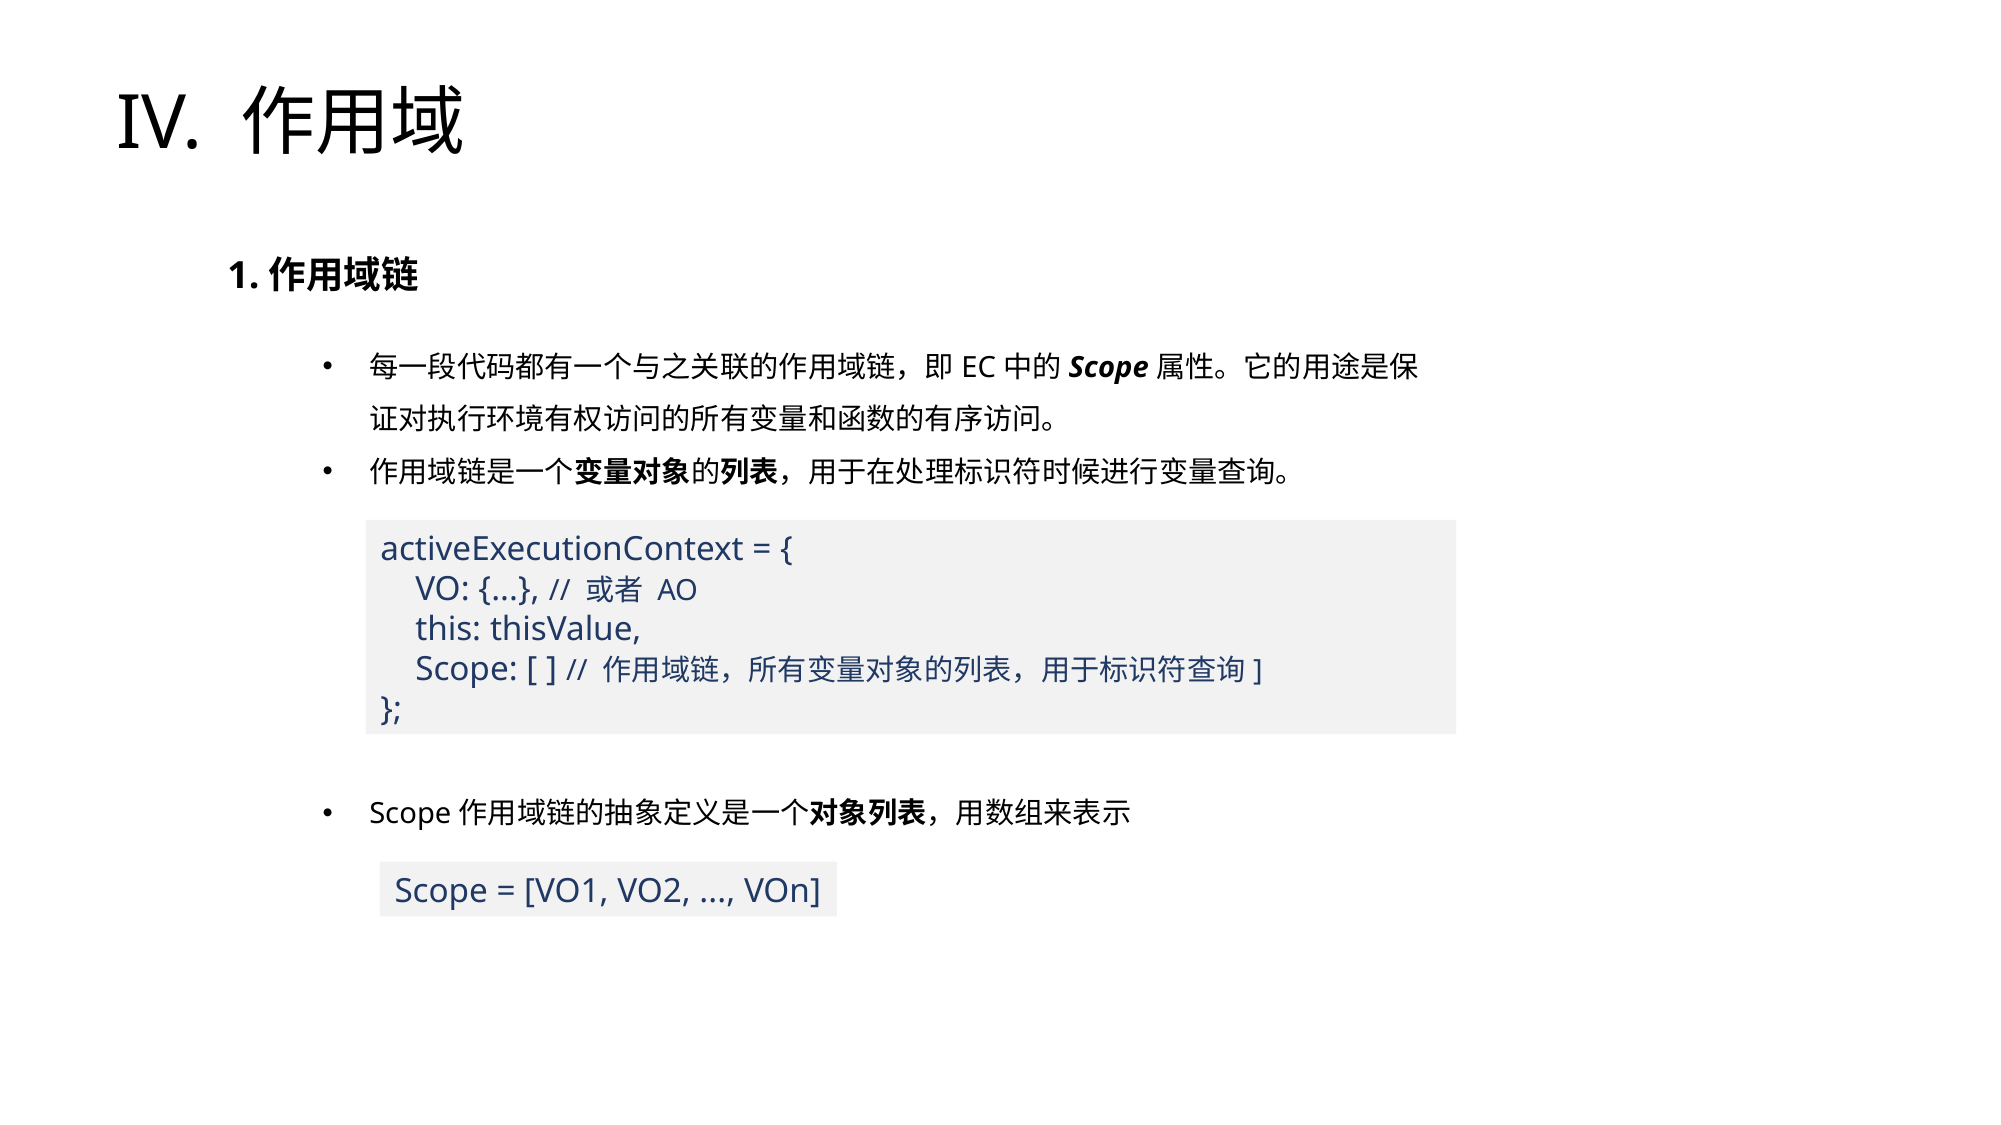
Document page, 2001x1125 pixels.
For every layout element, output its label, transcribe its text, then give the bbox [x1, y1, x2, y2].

text_box activeExecutionContext = { VO: {...}, // 或者 AO this: thisValue, Scope: [ ] // 作用域链，所有变量对象的列表，用于标识符查询] }; [365, 519, 1457, 735]
text_box 每一段代码都有一个与之关联的作用域链，即EC中的Scope属性。它的用途是保证对执行环境有权访问的所有变量和函数的有序访问。 作用域链是一个变量对象的列表，用于在处理标识符时候进行变量查询。 [307, 323, 1457, 496]
text_box 1.作用域链 [212, 220, 777, 304]
text_box IV. 作用域 [101, 66, 481, 171]
text_box Scope作用域链的抽象定义是一个对象列表，用数组来表示 [307, 787, 1308, 838]
text_box Scope = [VO1, VO2, ..., VOn] [379, 861, 837, 917]
